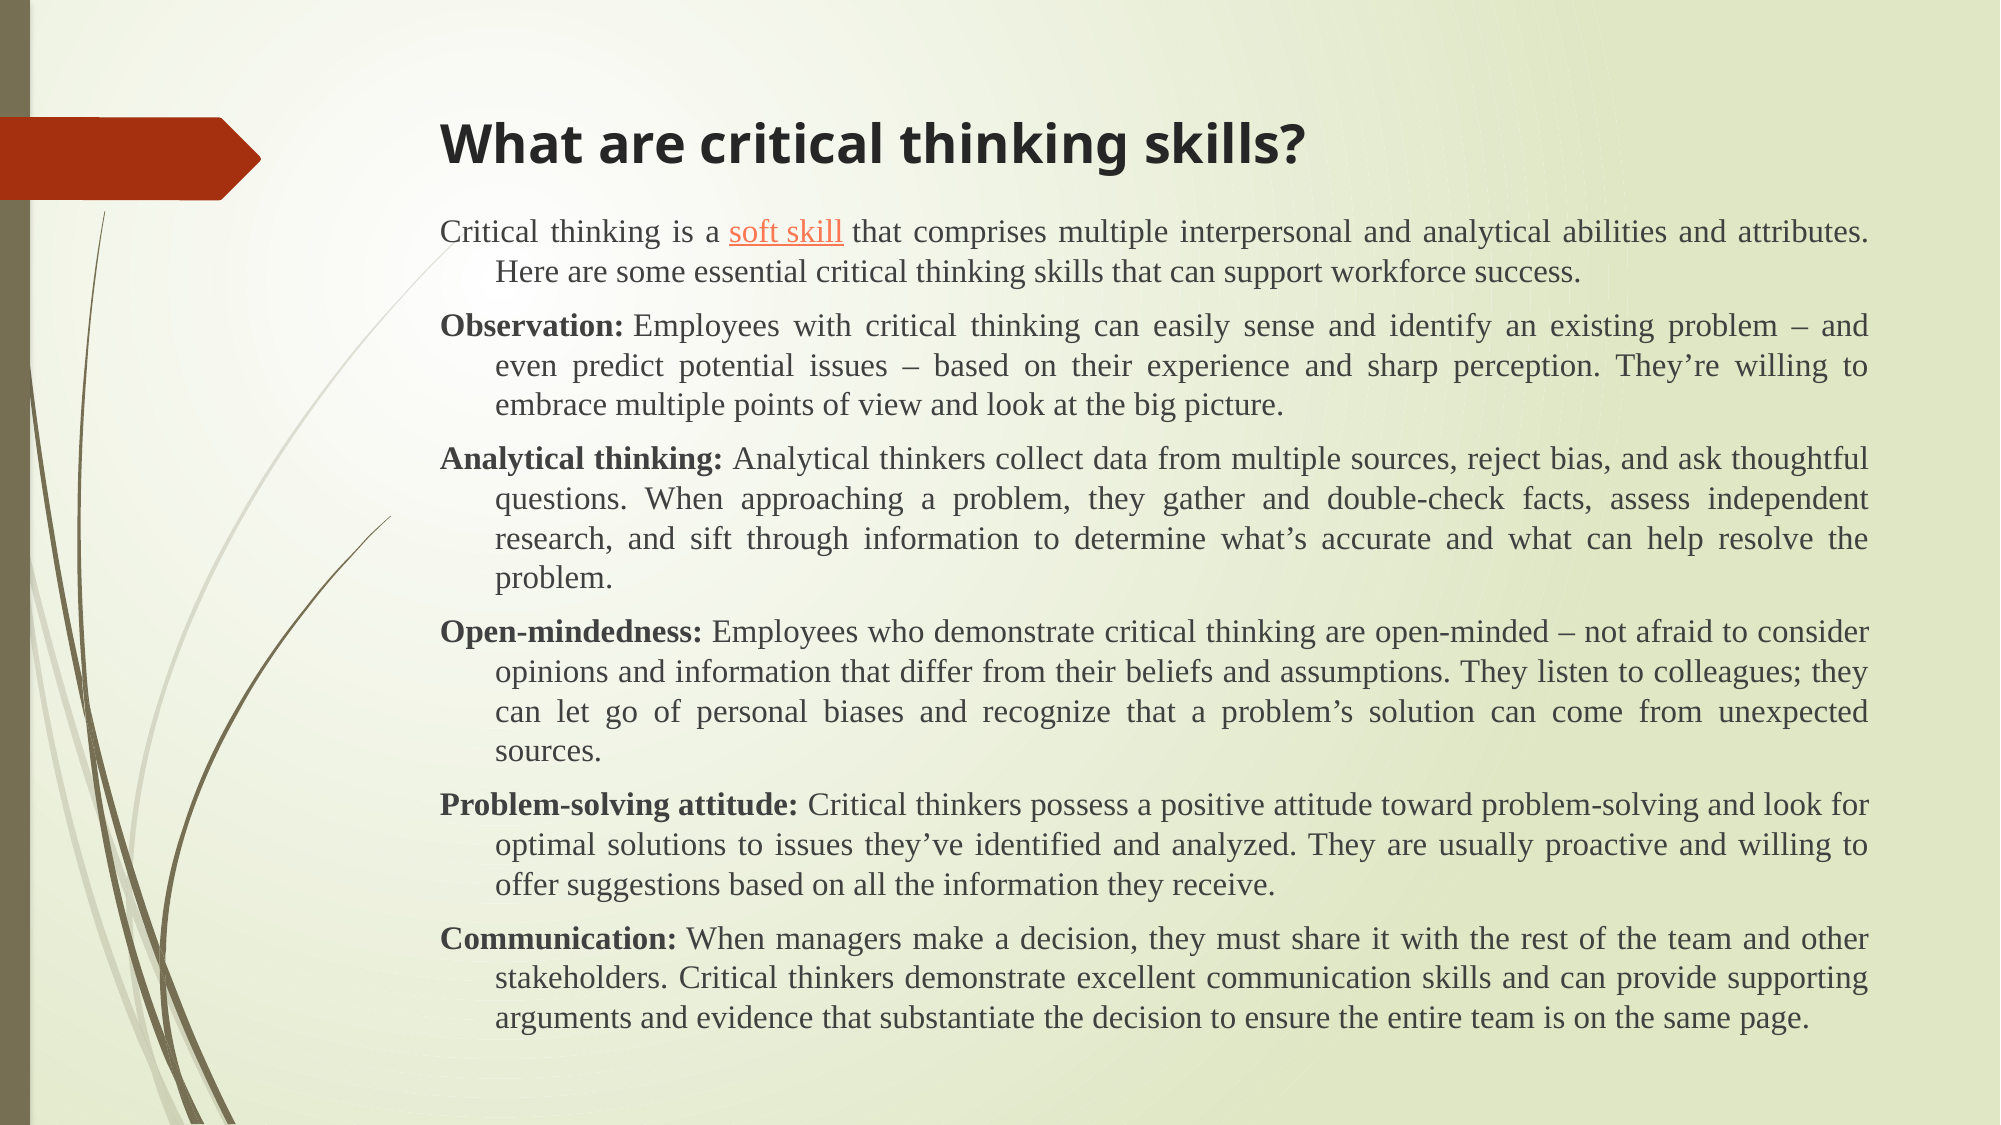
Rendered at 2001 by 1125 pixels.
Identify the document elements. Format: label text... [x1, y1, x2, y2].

list Critical thinking is a soft skill that comprises multiple interpersonal and analytical abilities and attributes. Here are some essential critical thinking skills that can support workforce success. Observation: Employees with critical thinking can easily sense and identify an existing problem – and even predict potential issues – based on their experience and sharp perception. They’re willing to embrace multiple points of view and look at the big picture. Analytical thinking: Analytical thinkers collect data from multiple sources, reject bias, and ask thoughtful questions. When approaching a problem, they gather and double-check facts, assess independent research, and sift through information to determine what’s accurate and what can help resolve the problem. Open-mindedness: Employees who demonstrate critical thinking are open-minded – not afraid to consider opinions and information that differ from their beliefs and assumptions. They listen to colleagues; they can let go of personal biases and recognize that a problem’s solution can come from unexpected sources. Problem-solving attitude: Critical thinkers possess a positive attitude toward problem-solving and look for optimal solutions to issues they’ve identified and analyzed. They are usually proactive and willing to offer suggestions based on all the information they receive. Communication: When managers make a decision, they must share it with the rest of the team and other stakeholders. Critical thinkers demonstrate excellent communication skills and can provide supporting arguments and evidence that substantiate the decision to ensure the entire team is on the same page. [424, 202, 1888, 1056]
title What are critical thinking skills? [425, 102, 1888, 202]
